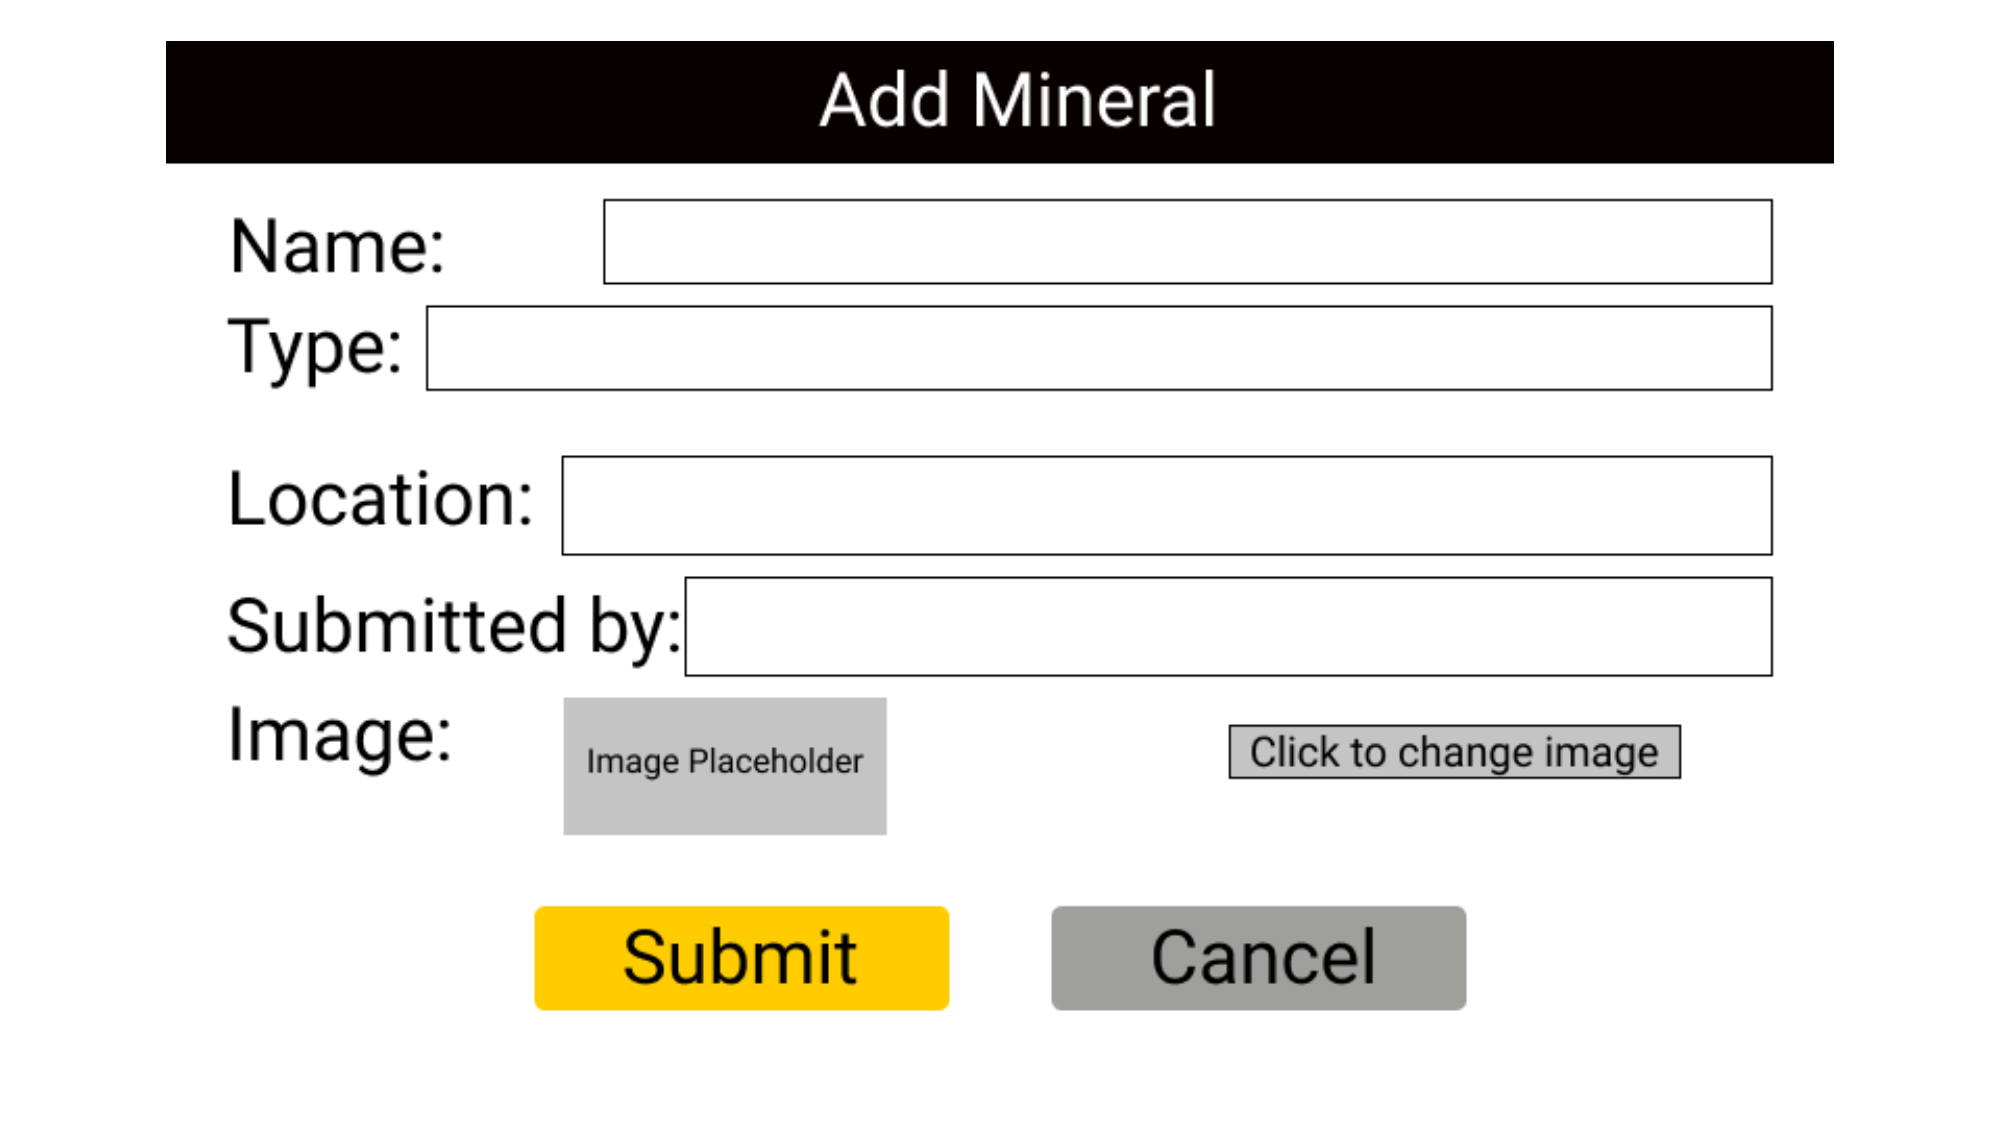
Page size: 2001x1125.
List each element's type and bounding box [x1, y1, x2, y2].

picture [166, 41, 1834, 1084]
